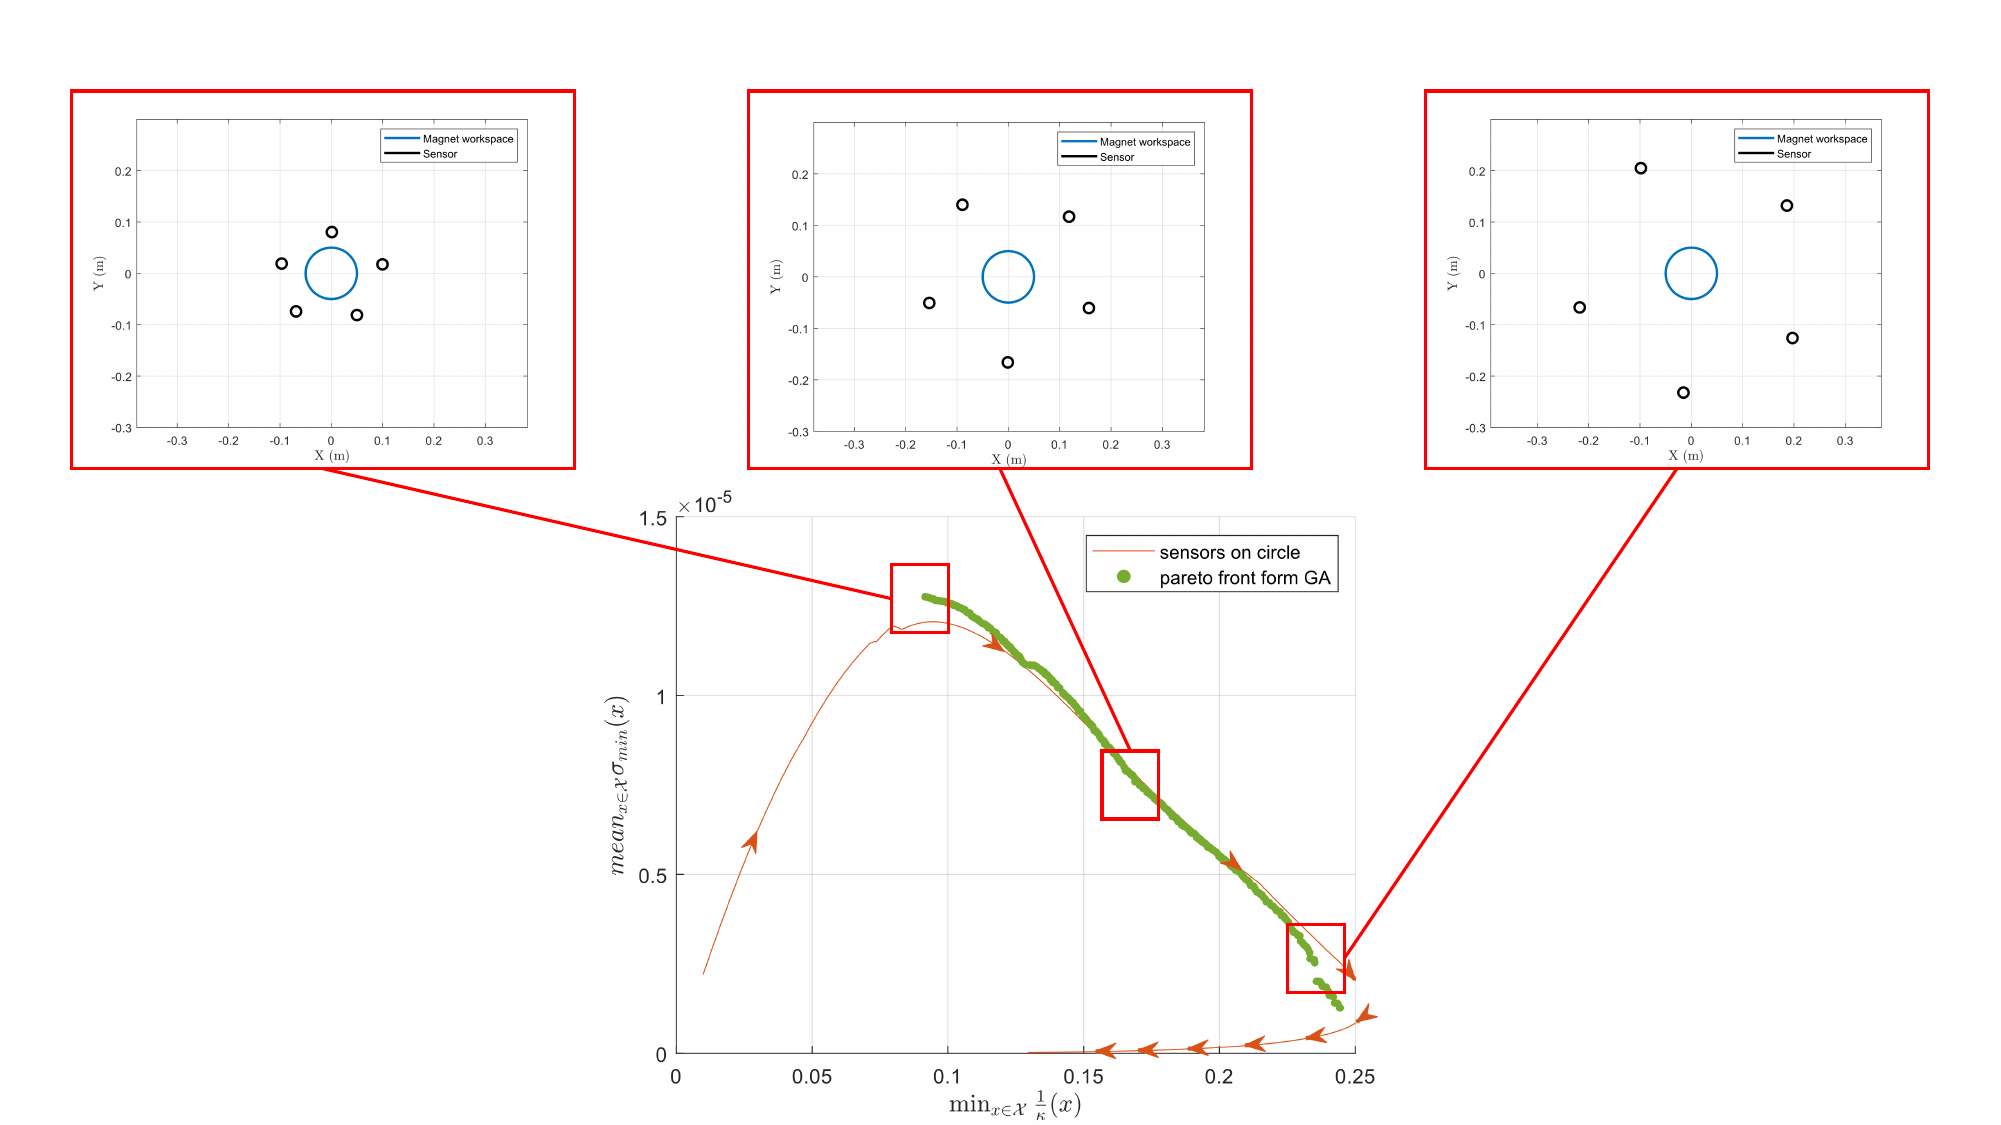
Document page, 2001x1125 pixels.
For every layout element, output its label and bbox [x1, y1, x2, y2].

text_box [322, 468, 892, 599]
picture [562, 94, 1438, 1125]
text_box [999, 468, 1131, 751]
text_box [747, 90, 1253, 468]
picture [1425, 91, 1929, 469]
text_box [1344, 468, 1677, 959]
picture [71, 91, 575, 469]
